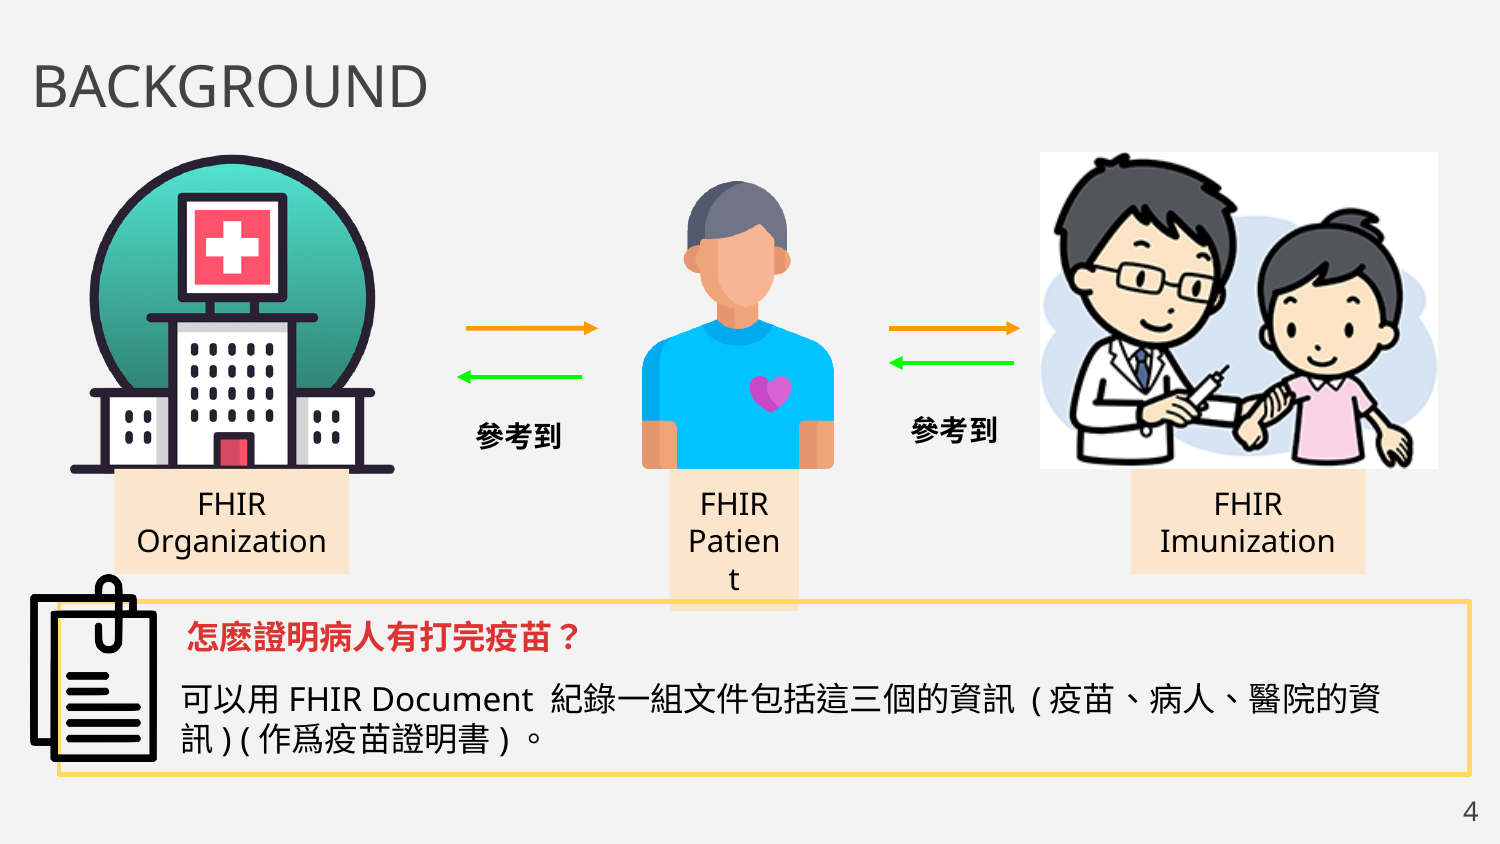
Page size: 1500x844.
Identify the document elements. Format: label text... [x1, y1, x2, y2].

title BACKGROUND [16, 23, 457, 153]
text_box 怎麽證明病人有打完疫苗？ [171, 601, 1426, 672]
picture [55, 137, 409, 491]
text_box FHIR Imunization [1130, 479, 1366, 574]
text_box 參考到 [885, 397, 1030, 463]
text_box 可以用FHIR Document 紀錄一組文件包括這三個的資訊 (疫苗、病人、醫院的資訊) (作爲疫苗證明書)。 [165, 663, 1420, 774]
picture [1040, 152, 1438, 470]
text_box 參考到 [444, 403, 588, 469]
picture [30, 574, 157, 762]
text_box FHIR Patient [669, 479, 799, 601]
text_box FHIR Organization [114, 499, 350, 574]
slide_number ‹#› [1403, 779, 1494, 844]
picture [593, 181, 882, 470]
text_box [59, 601, 1470, 775]
